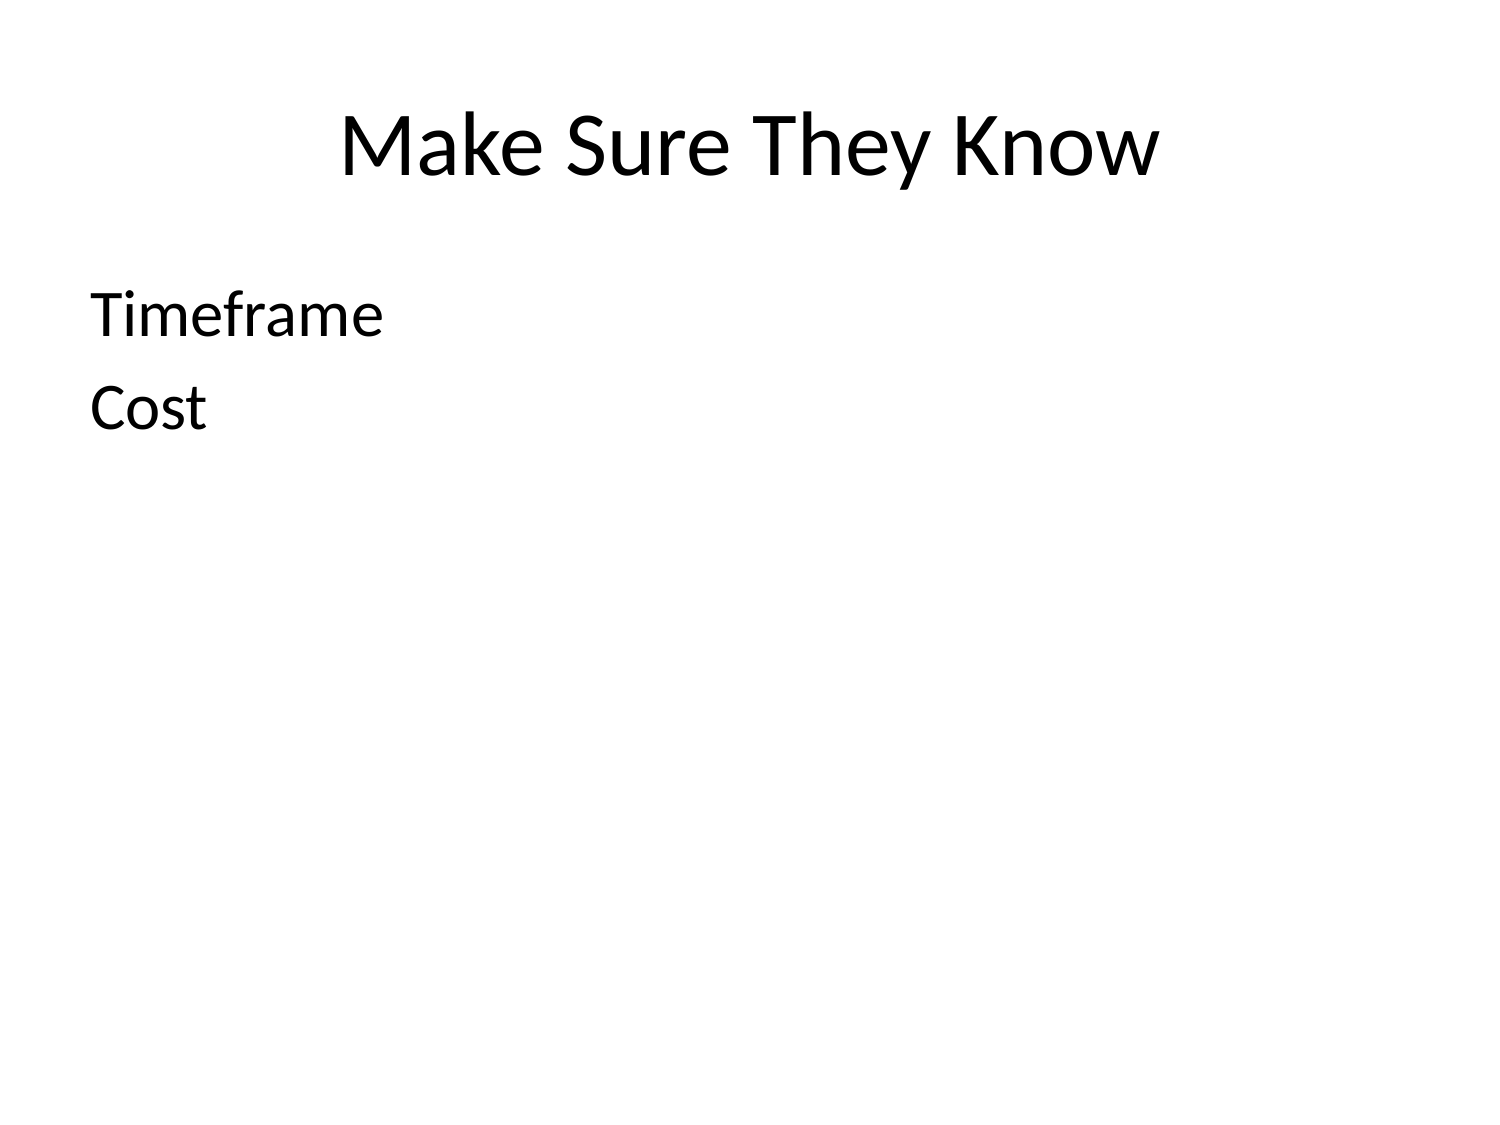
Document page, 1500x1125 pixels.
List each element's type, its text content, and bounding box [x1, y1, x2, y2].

list Timeframe Cost [75, 262, 1425, 1005]
title Make Sure They Know [75, 45, 1425, 233]
